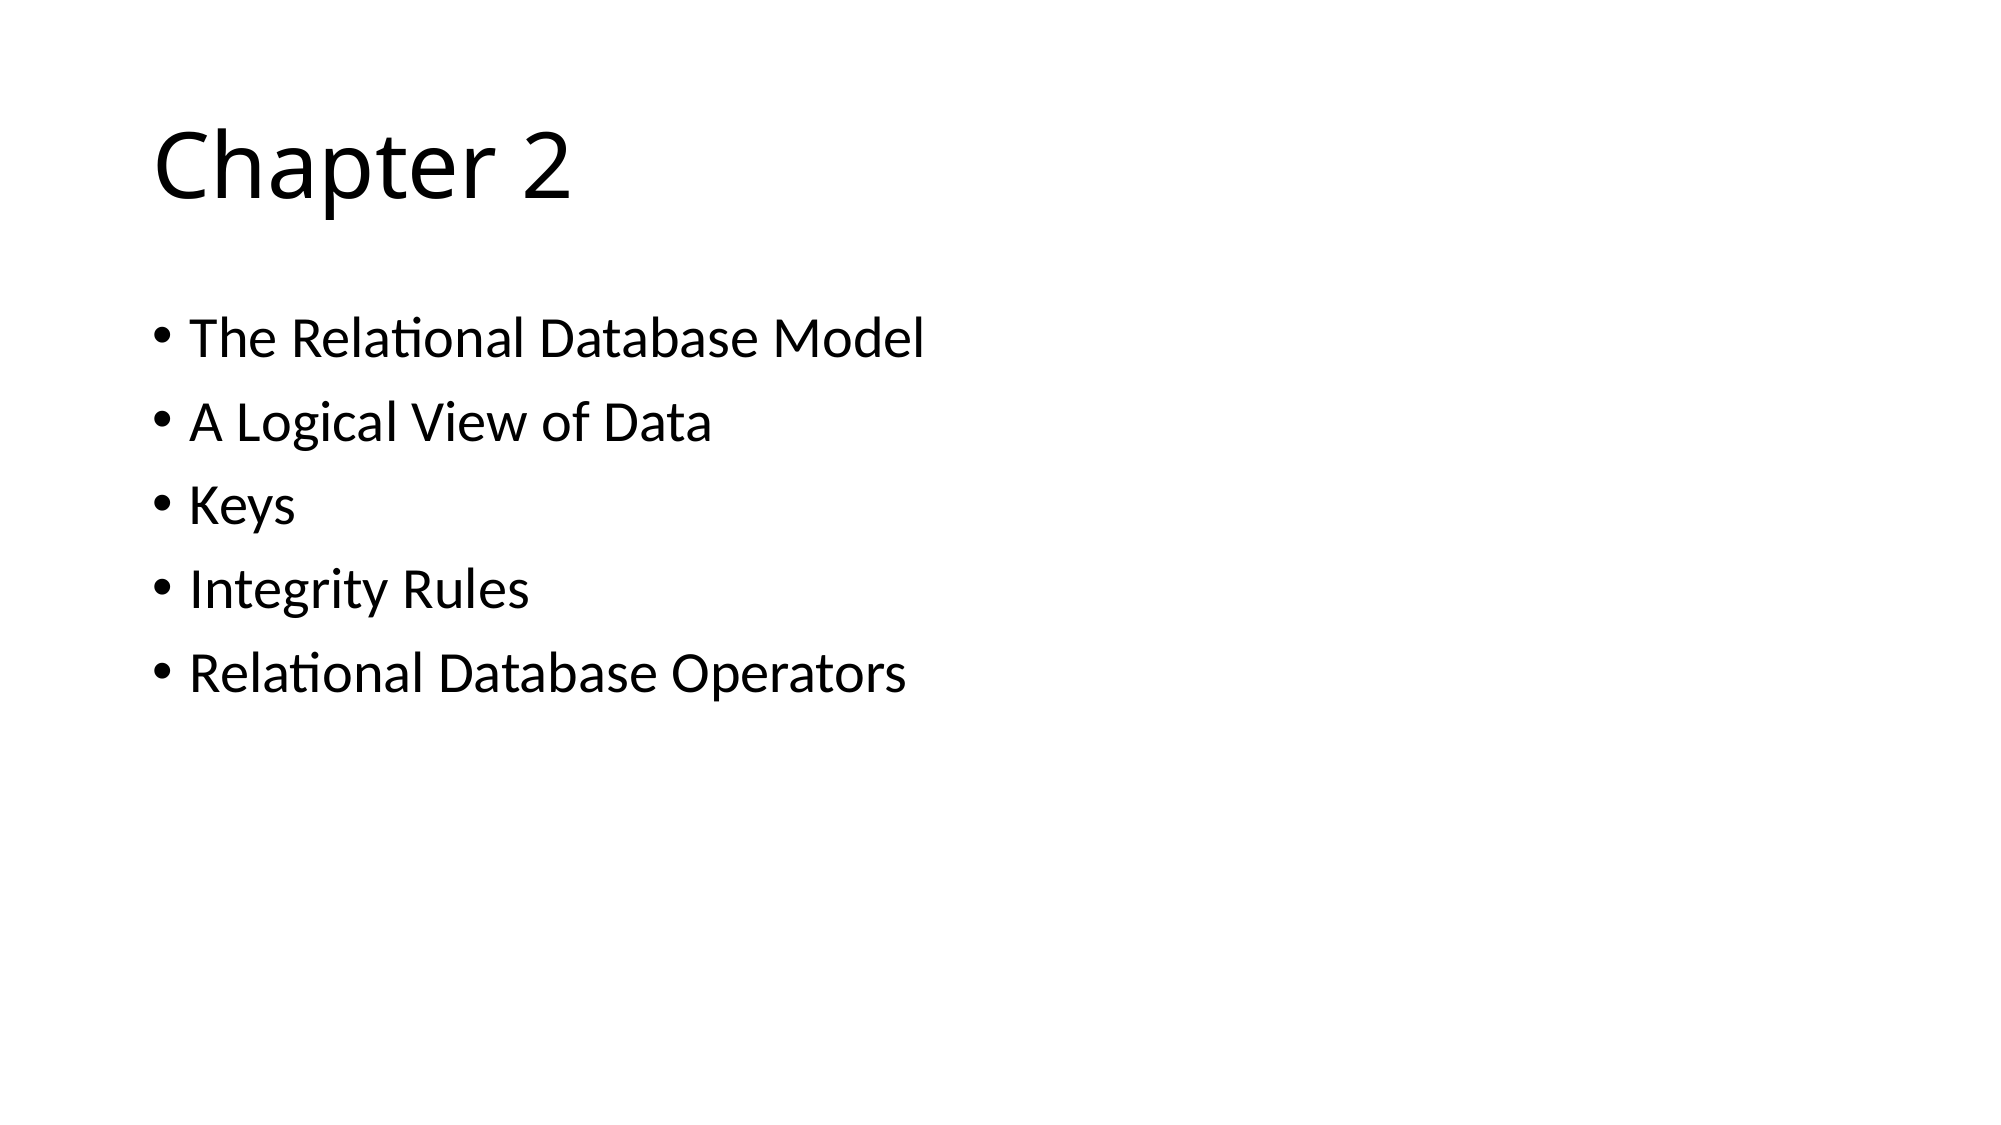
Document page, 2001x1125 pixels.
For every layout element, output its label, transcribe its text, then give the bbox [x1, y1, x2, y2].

title Chapter 2 [137, 59, 1863, 278]
list The Relational Database Model A Logical View of Data Keys Integrity Rules Relational Database Operators [137, 299, 1863, 1014]
